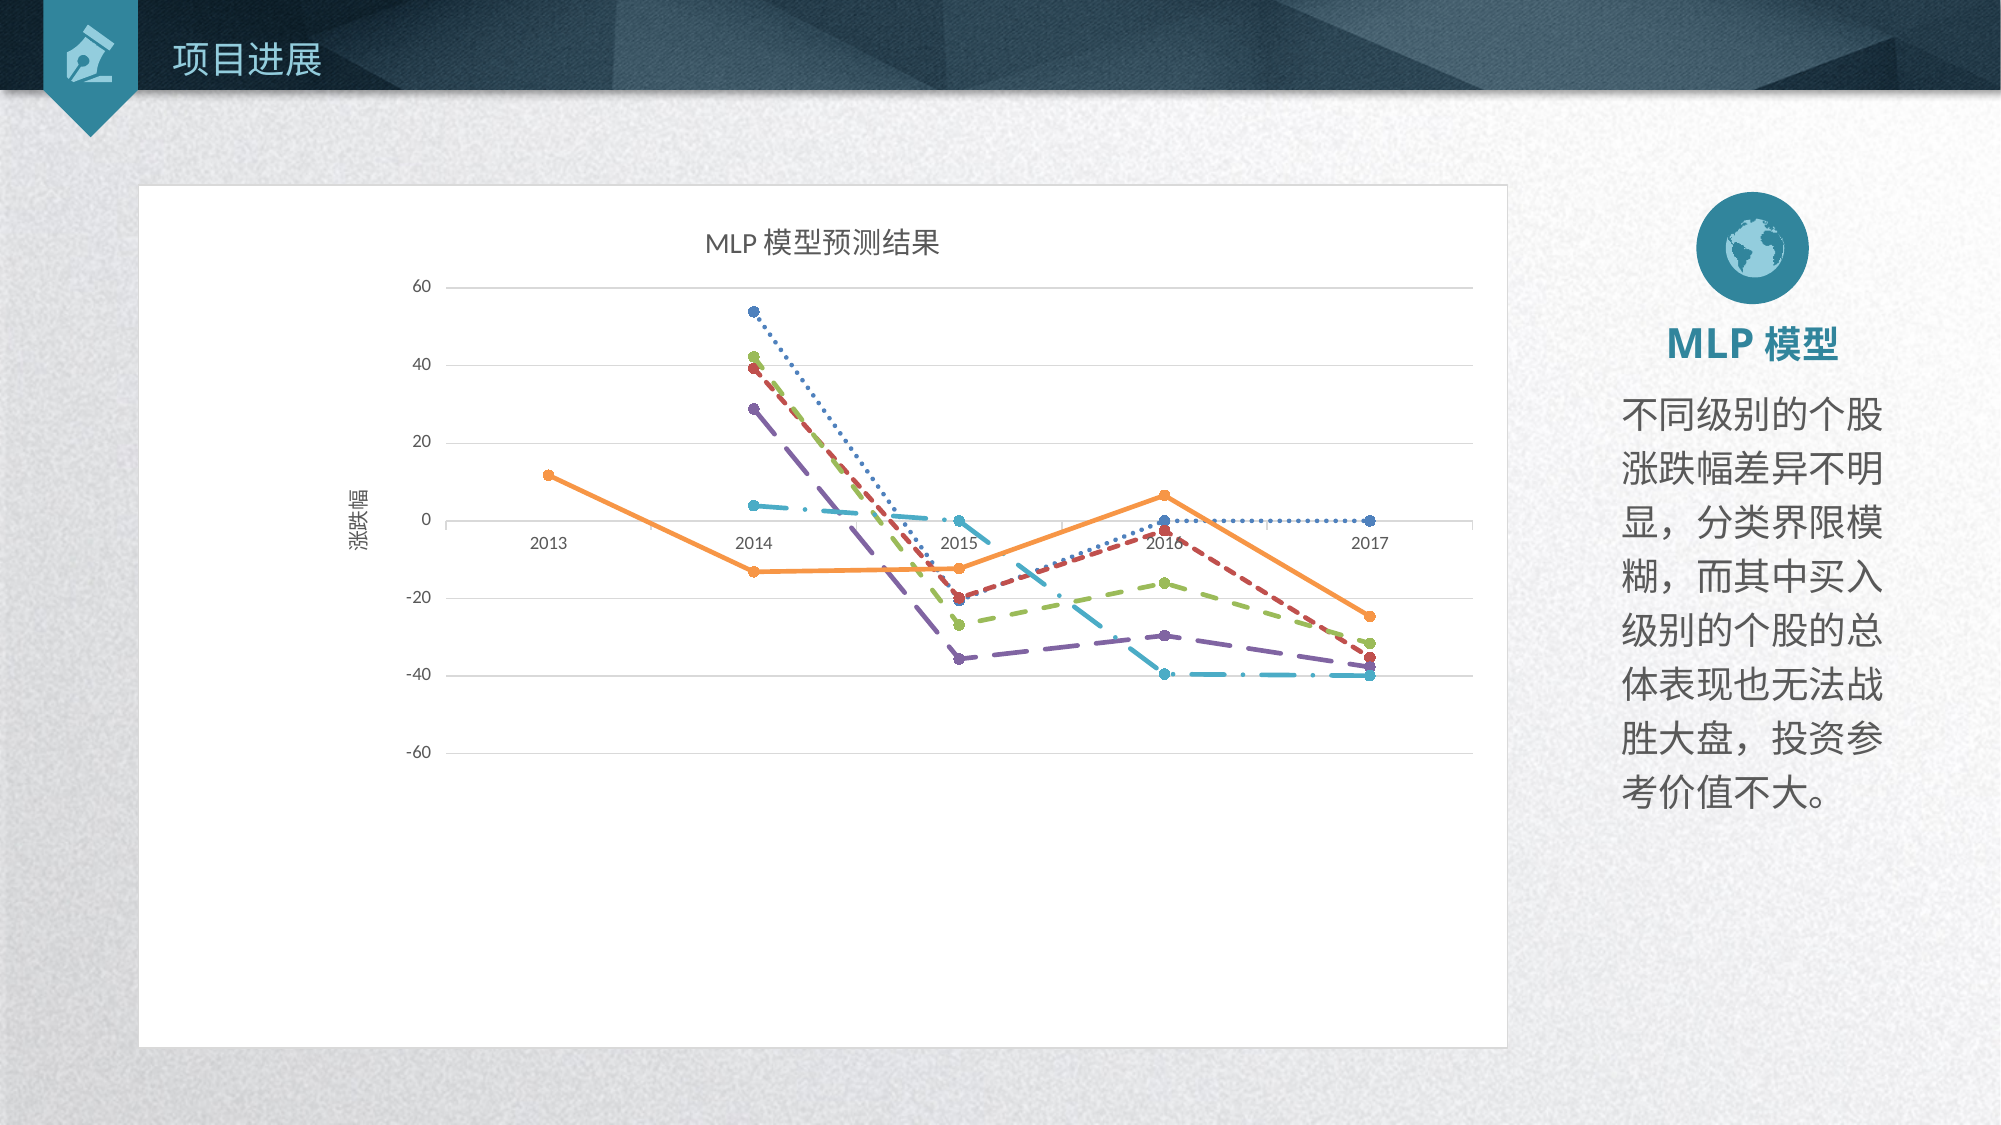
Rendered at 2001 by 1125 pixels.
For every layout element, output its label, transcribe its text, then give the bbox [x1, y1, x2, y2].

text_box [0, 0, 41, 92]
text_box [1725, 218, 1785, 278]
text_box 项目进展 [161, 30, 469, 88]
picture [0, 92, 2001, 1125]
text_box MLP模型 [1650, 309, 1855, 375]
text_box [1697, 192, 1808, 304]
chart [137, 184, 1509, 1050]
text_box [140, 0, 2001, 92]
text_box 不同级别的个股涨跌幅差异不明显，分类界限模糊，而其中买入级别的个股的总体表现也无法战胜大盘，投资参考价值不大。 [1606, 374, 1916, 822]
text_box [43, 0, 139, 138]
